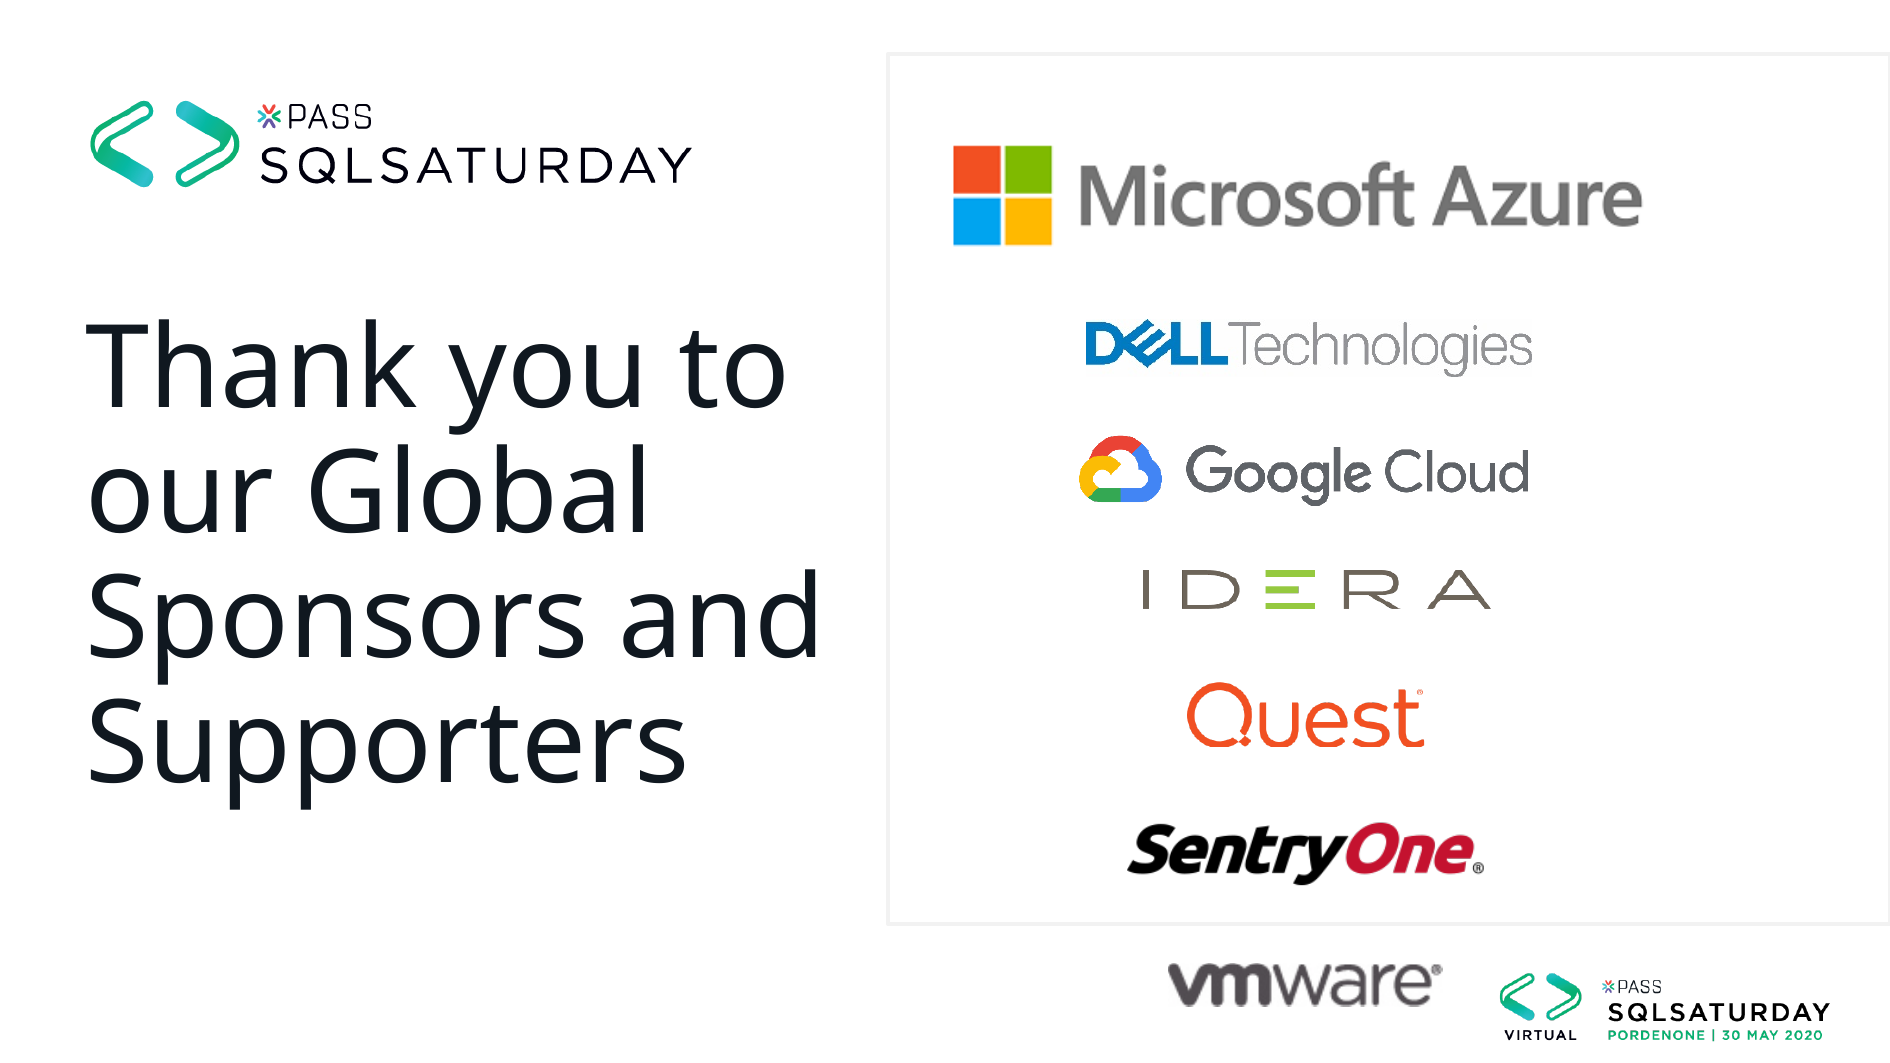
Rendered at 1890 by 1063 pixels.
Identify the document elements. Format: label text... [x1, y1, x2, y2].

list Thank you to our Global Sponsors and Supporters [85, 308, 859, 928]
text_box [886, 52, 1890, 926]
picture [37, 87, 749, 215]
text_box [944, 138, 1663, 1008]
picture [1463, 956, 1890, 1063]
